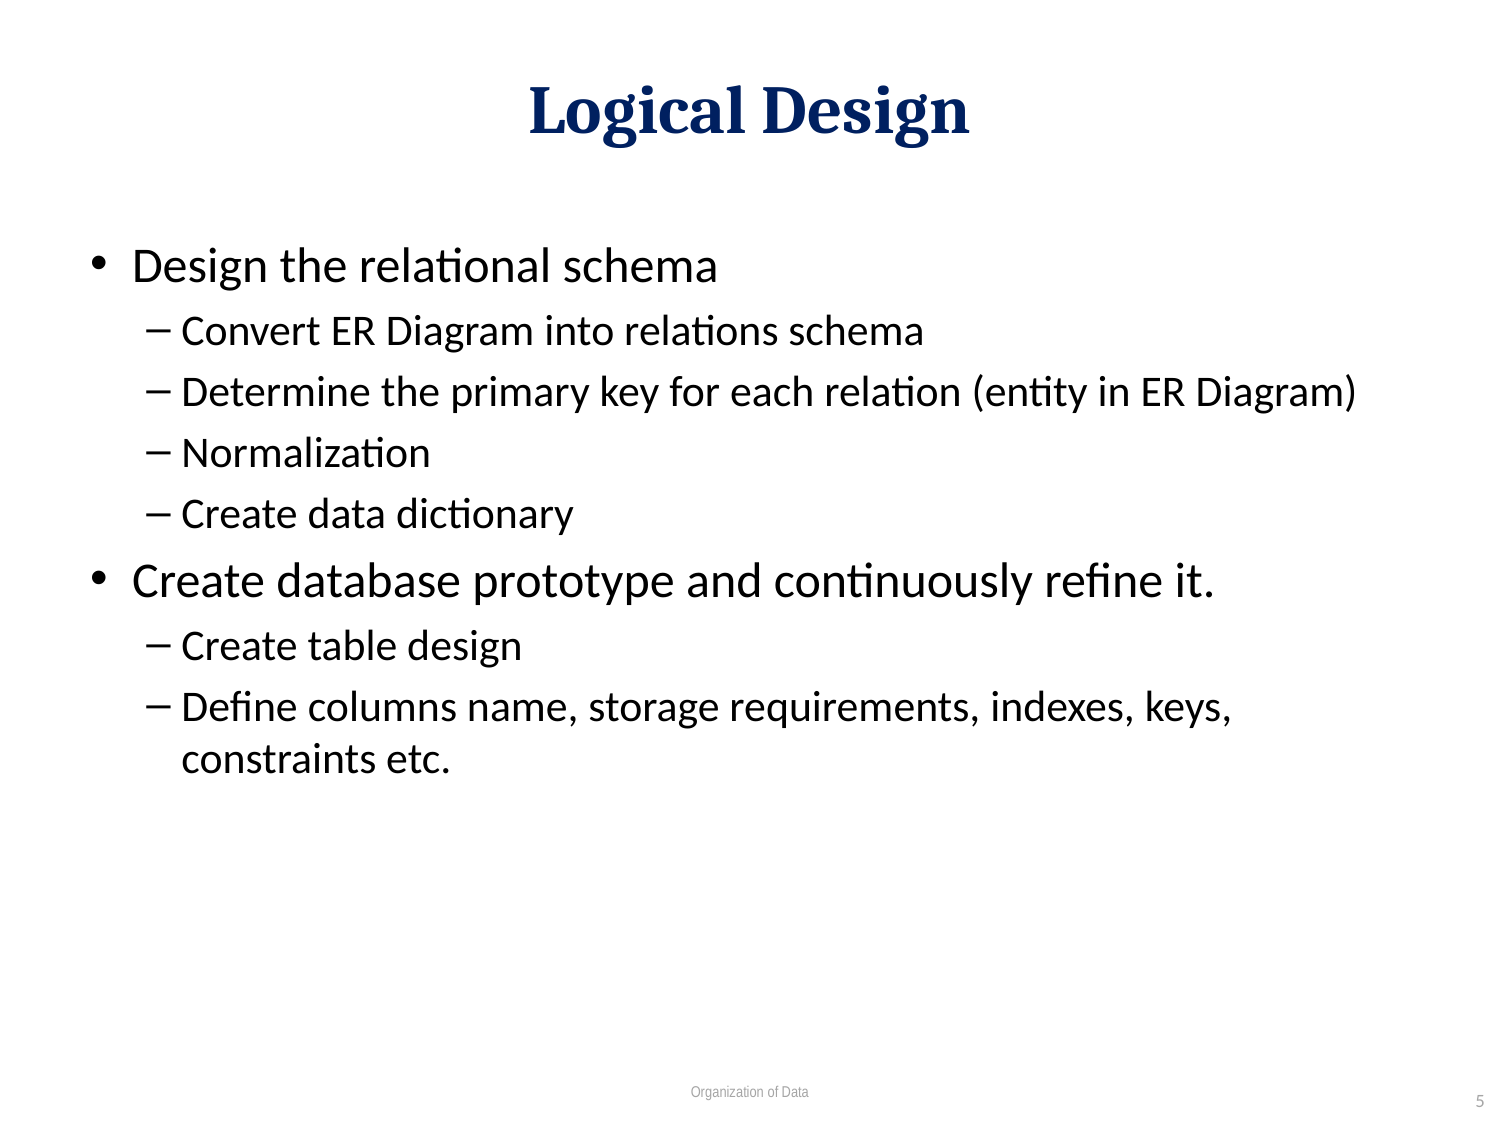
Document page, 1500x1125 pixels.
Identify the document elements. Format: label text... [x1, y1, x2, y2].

list Design the relational schema Convert ER Diagram into relations schema Determine the primary key for each relation (entity in ER Diagram) Normalization Create data dictionary Create database prototype and continuously refine it. Create table design Define columns name, storage requirements, indexes, keys, constraints etc. [75, 224, 1425, 1005]
footer Organization of Data [425, 1074, 1074, 1121]
slide_number 5 [1074, 1074, 1500, 1125]
title Logical Design [75, 0, 1425, 213]
